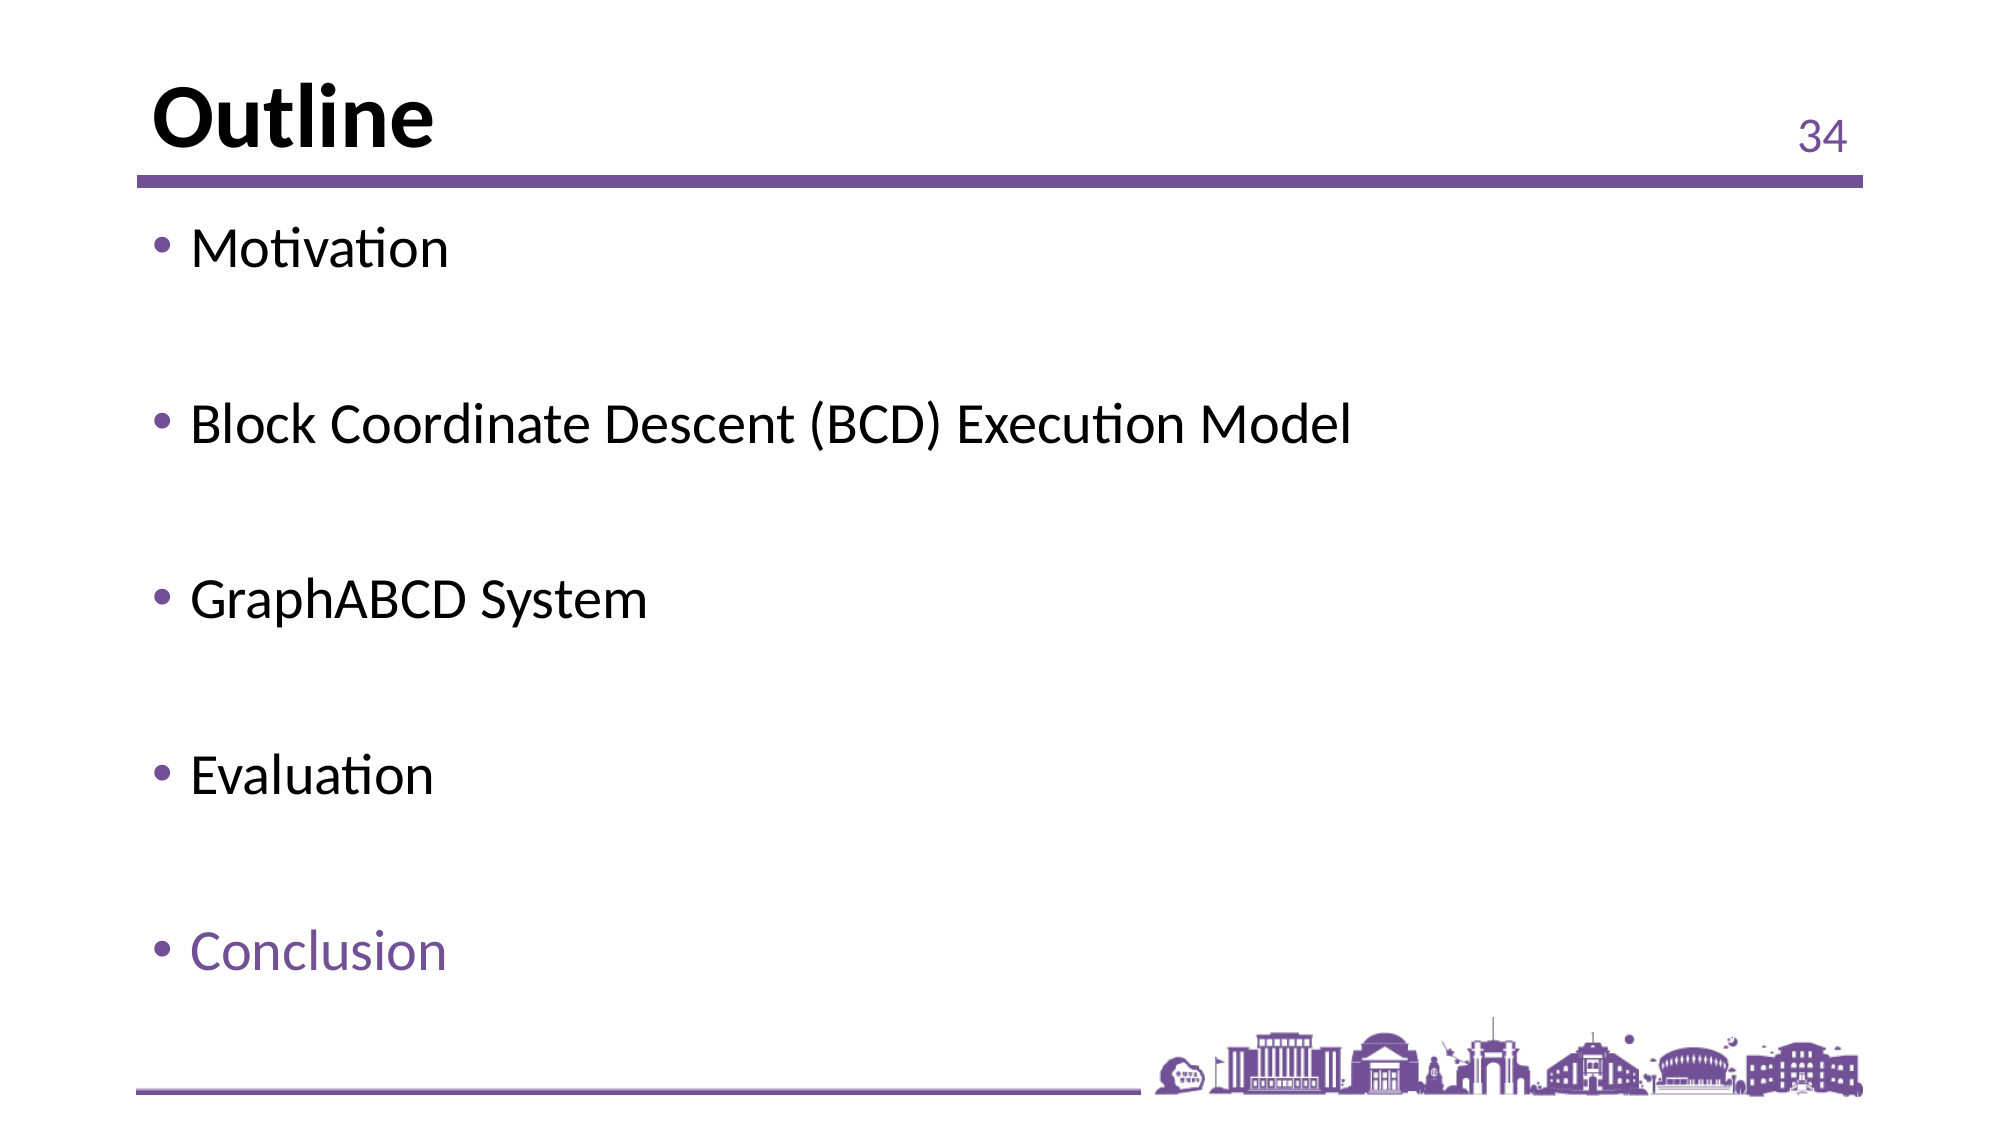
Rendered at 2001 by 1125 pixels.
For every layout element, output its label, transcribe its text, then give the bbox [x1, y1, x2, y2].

title Outline [137, 59, 1863, 176]
picture [137, 176, 1863, 188]
list Motivation Block Coordinate Descent (BCD) Execution Model GraphABCD System Evaluation Conclusion [137, 209, 1863, 997]
slide_number 34 [1412, 102, 1863, 163]
picture [1155, 1017, 1863, 1097]
picture [136, 1087, 1141, 1095]
